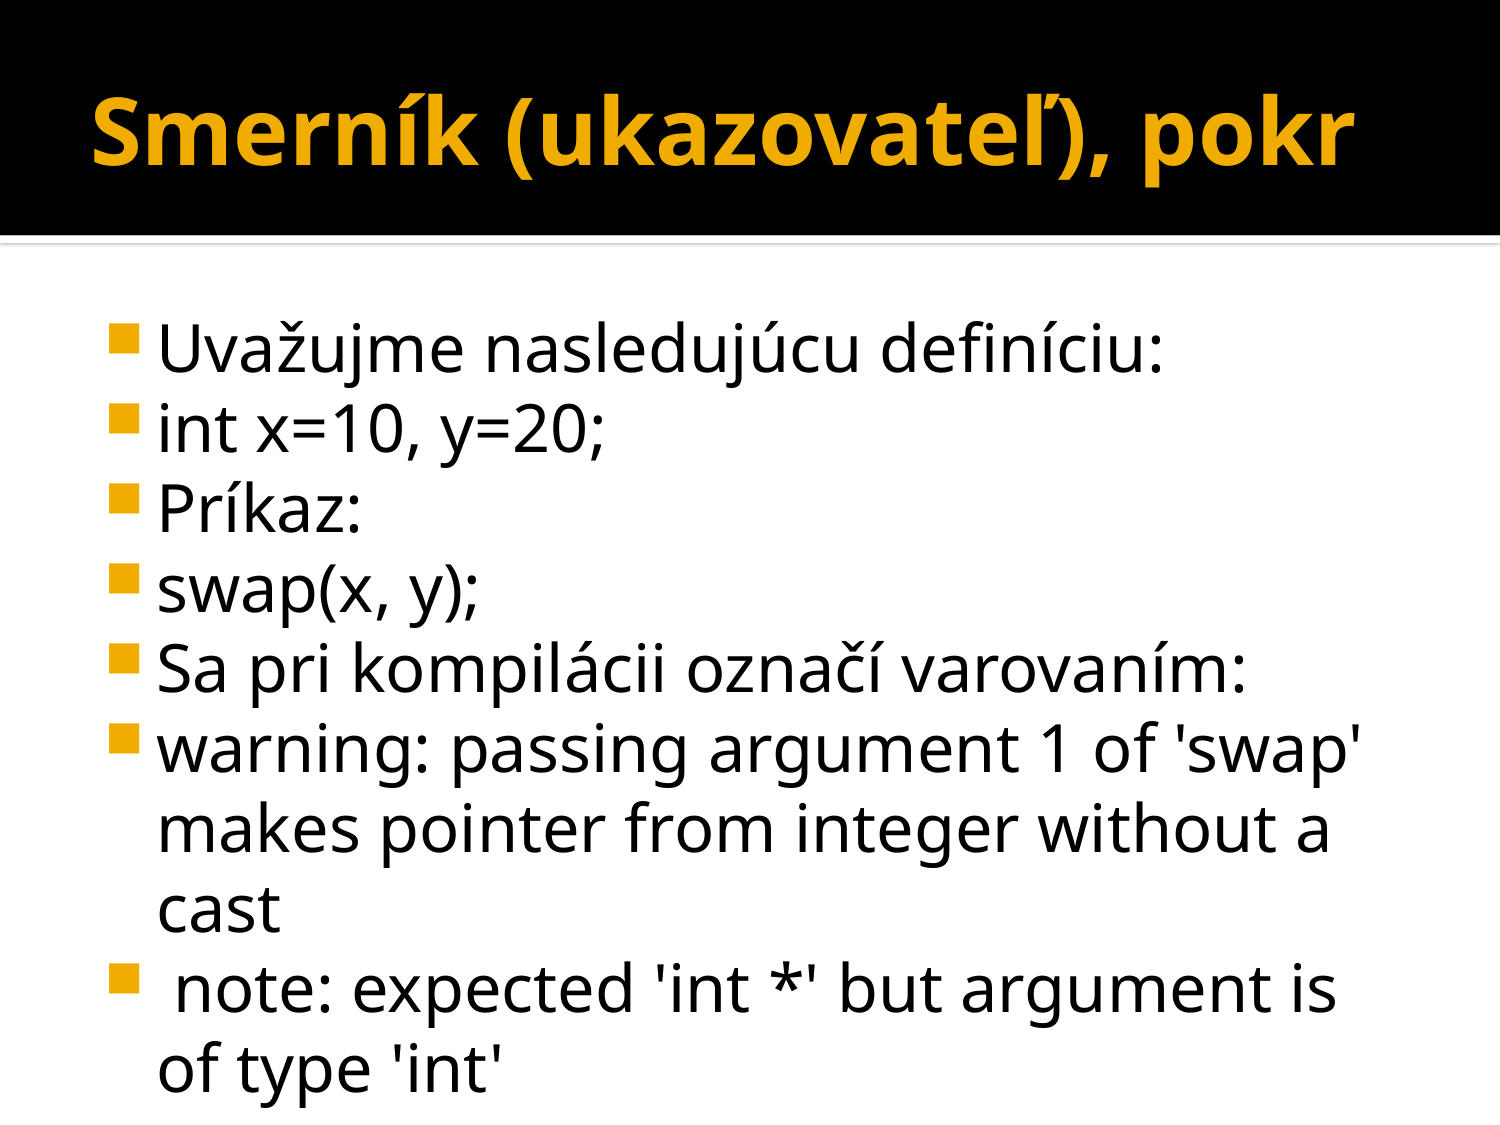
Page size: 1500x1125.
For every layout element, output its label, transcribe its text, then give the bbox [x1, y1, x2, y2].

list Uvažujme nasledujúcu definíciu: int x=10, y=20; Príkaz: swap(x, y); Sa pri kompilácii označí varovaním: warning: passing argument 1 of 'swap' makes pointer from integer without a cast note: expected 'int *' but argument is of type 'int' [75, 291, 1425, 1050]
title Smerník (ukazovateľ), pokr [75, 25, 1425, 231]
